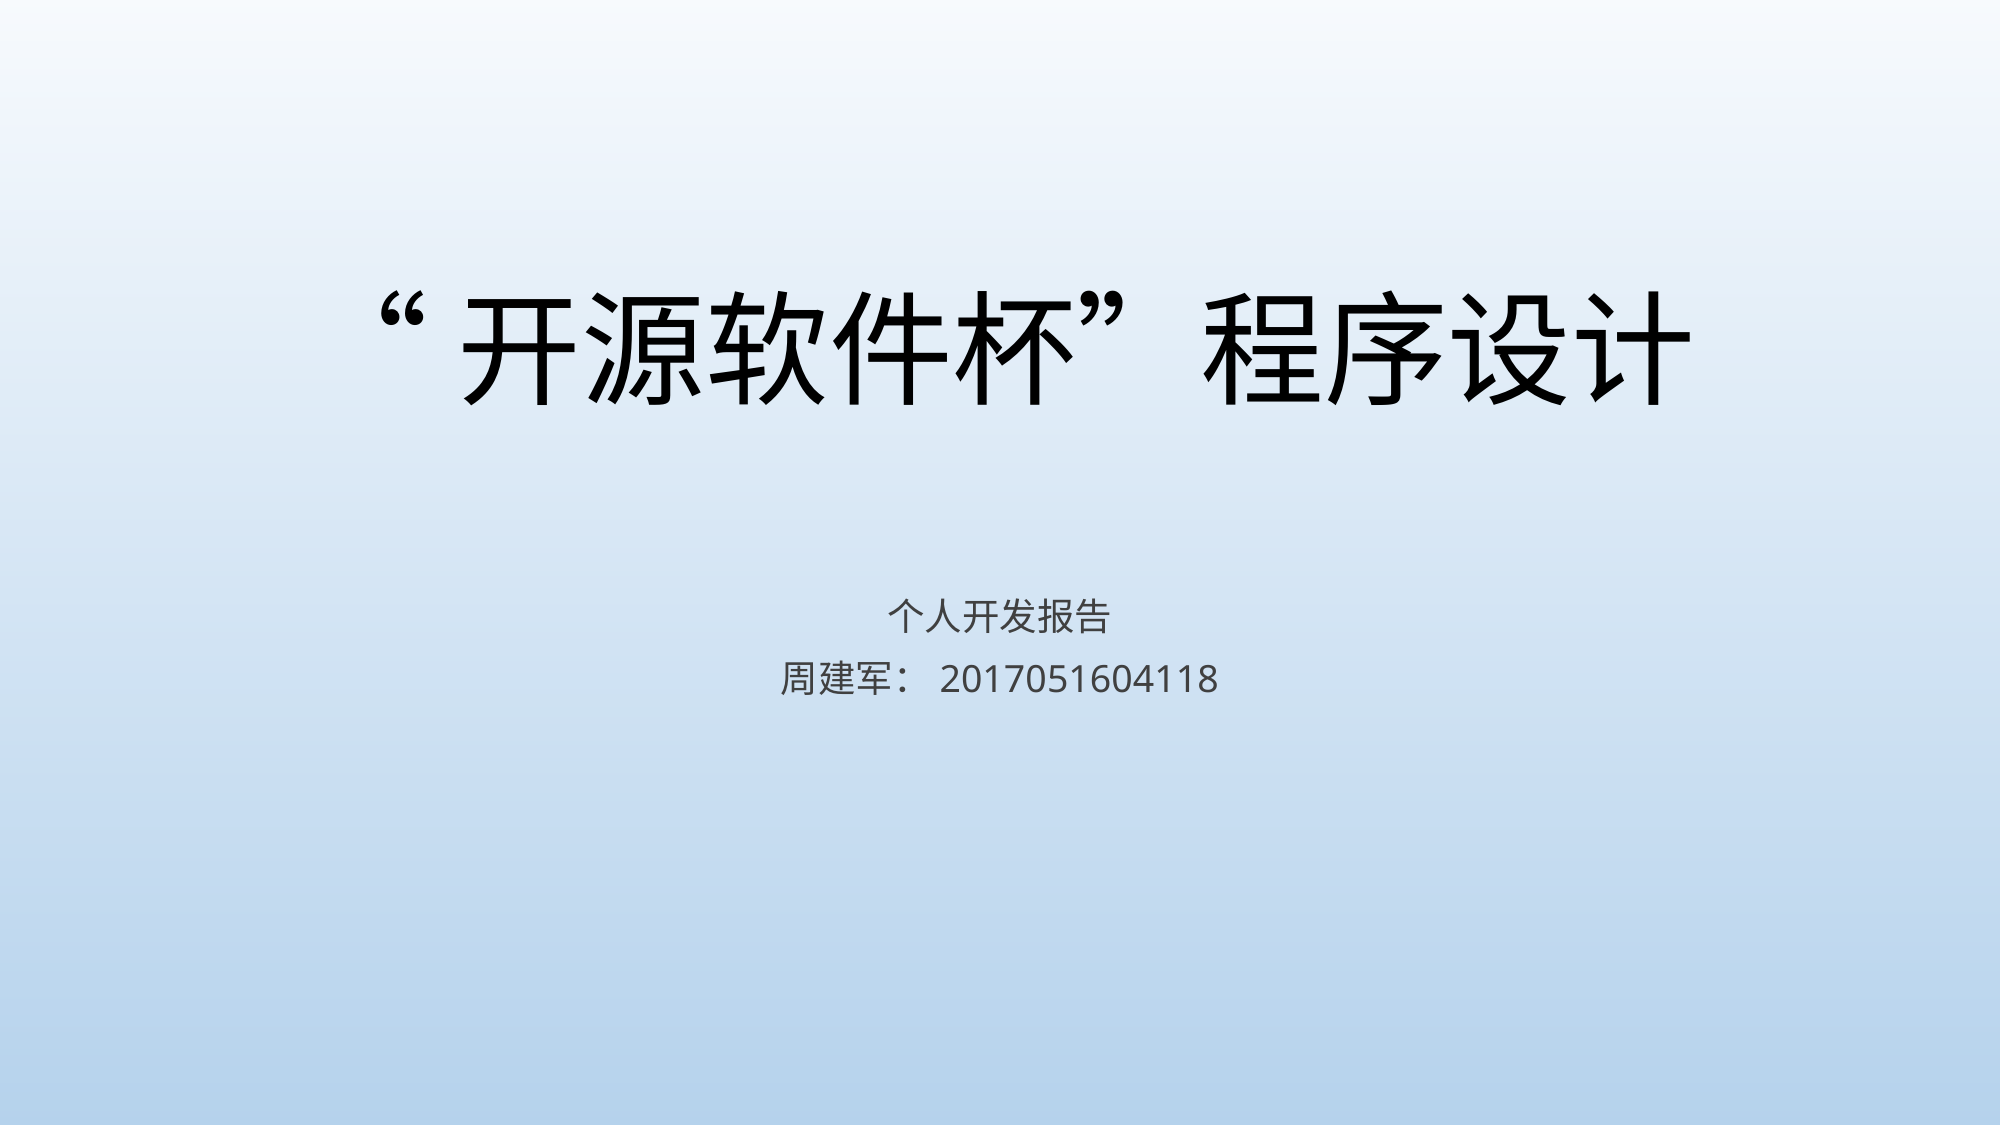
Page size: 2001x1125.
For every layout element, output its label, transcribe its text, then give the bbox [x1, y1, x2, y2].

title “开源软件杯”程序设计 [249, 217, 1750, 576]
subtitle 个人开发报告 周建军：2017051604118 [249, 590, 1750, 863]
